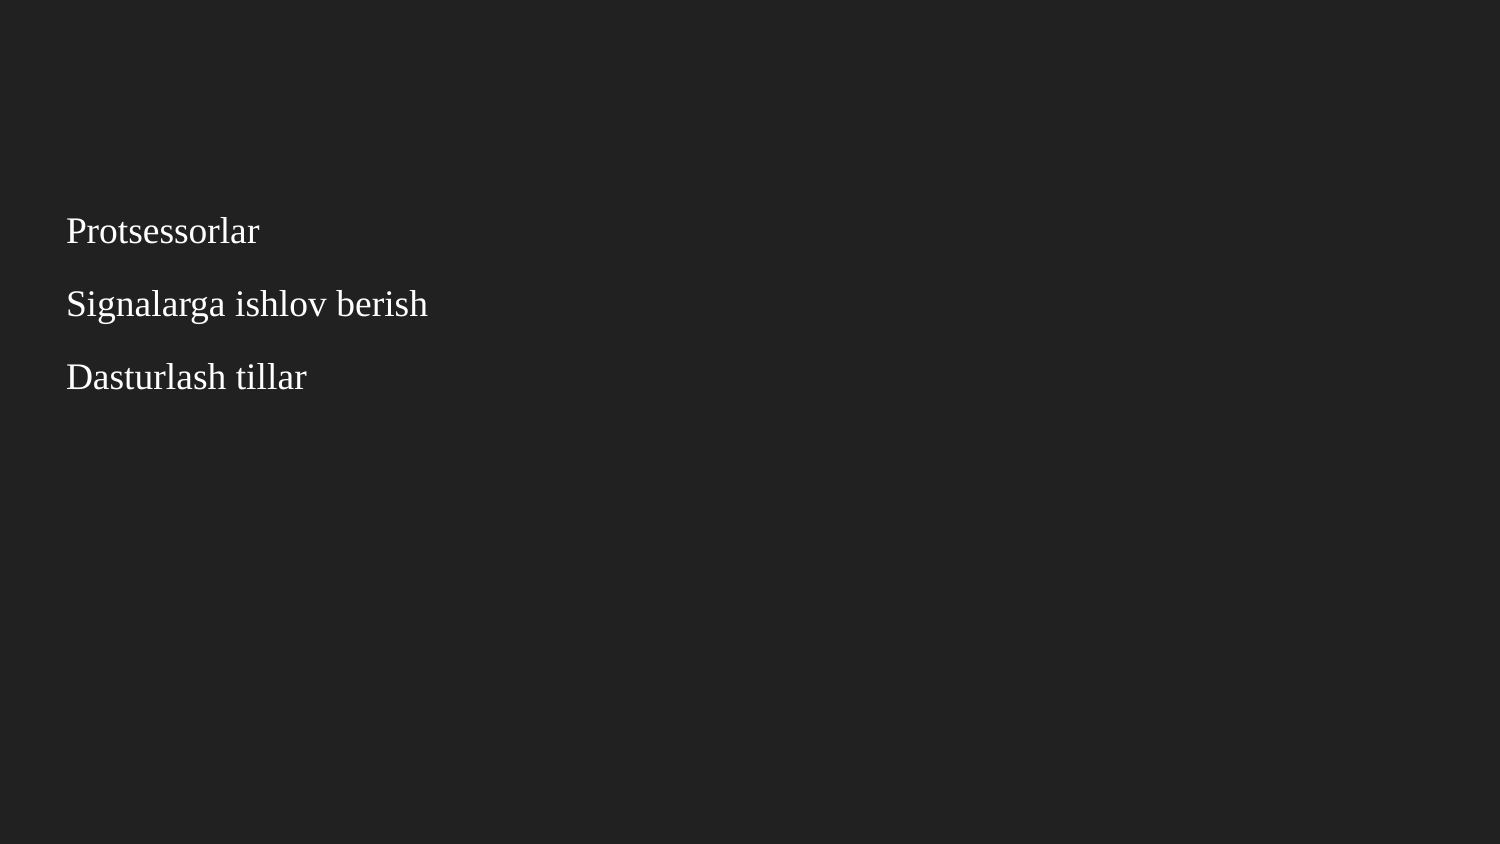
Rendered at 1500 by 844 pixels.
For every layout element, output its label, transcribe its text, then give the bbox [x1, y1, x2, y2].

list Protsessorlar Signalarga ishlov berish Dasturlash tillar [51, 189, 1449, 750]
